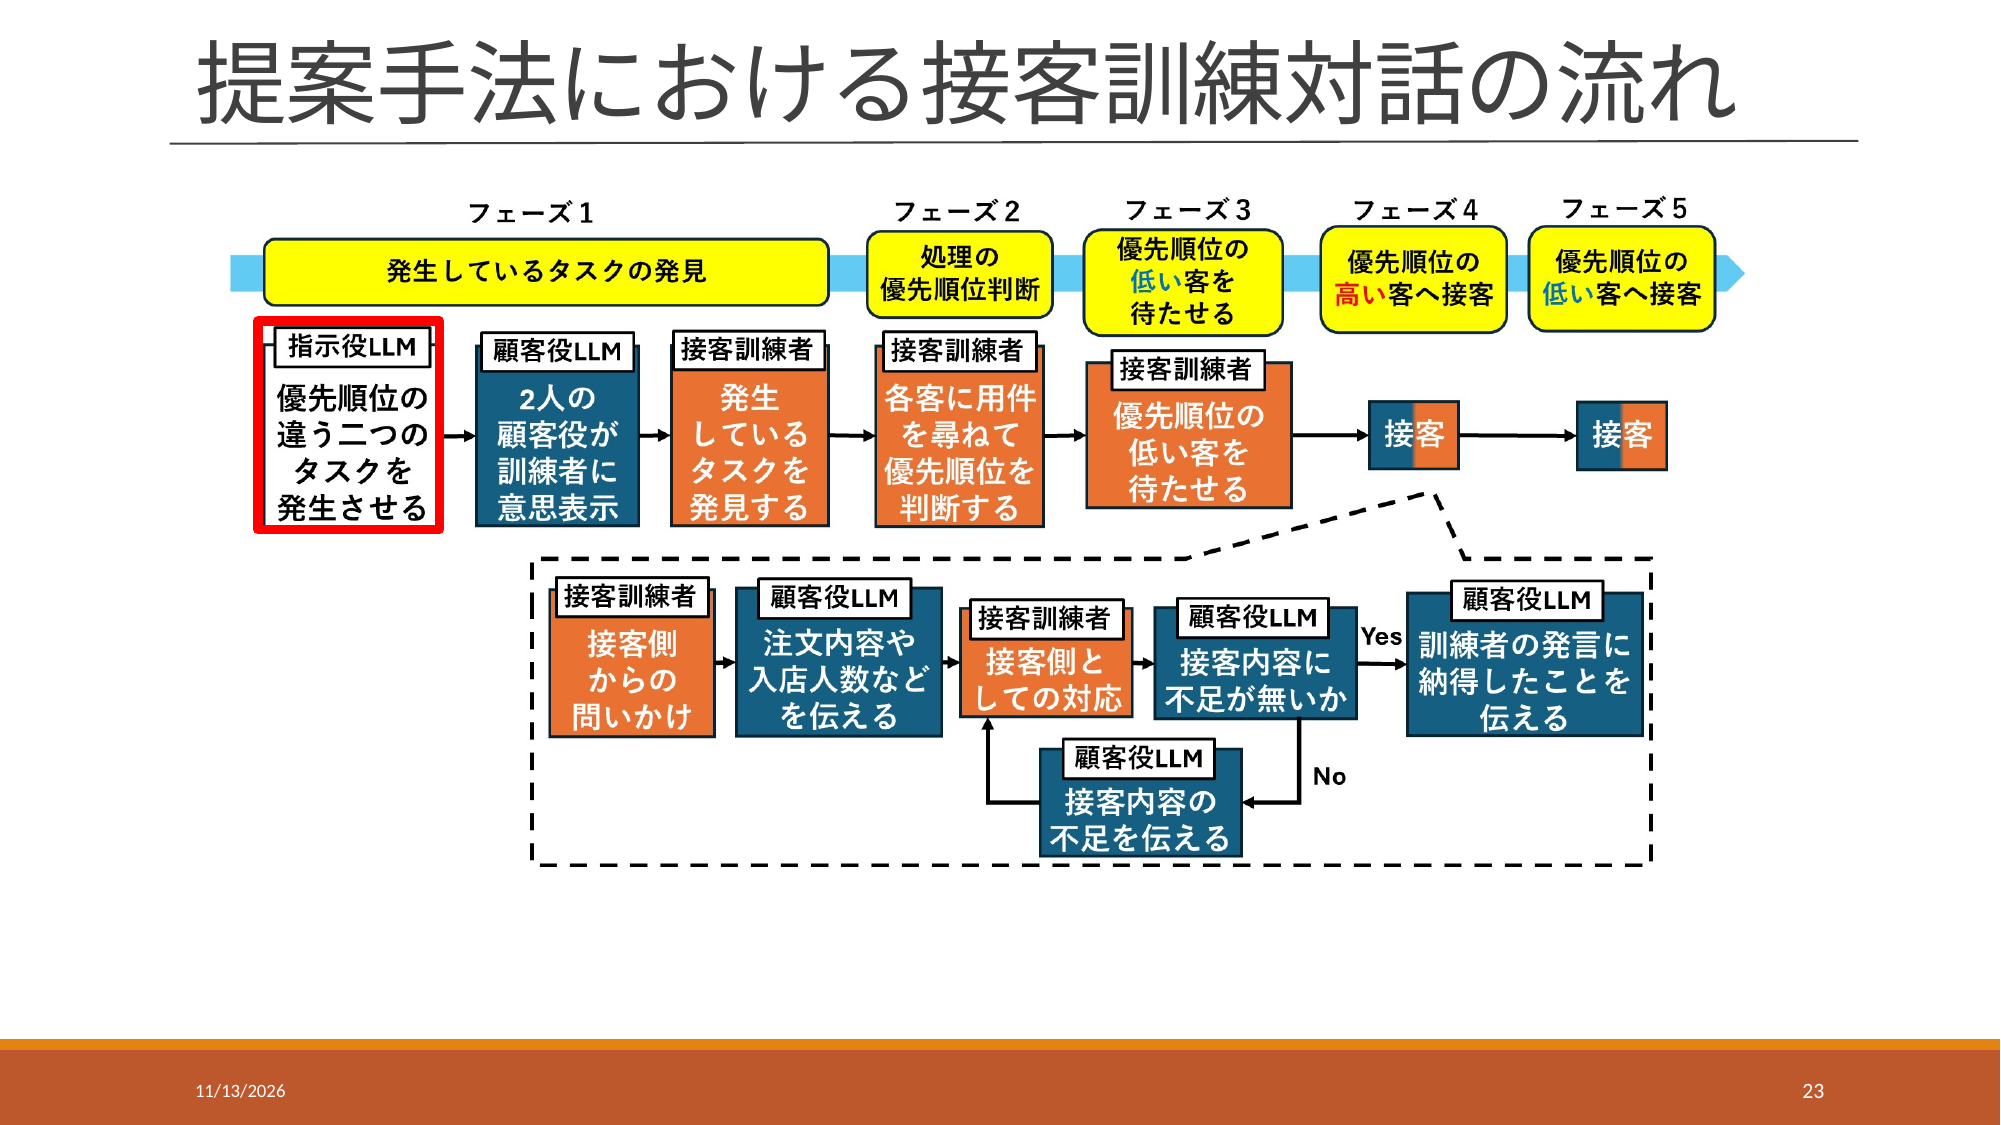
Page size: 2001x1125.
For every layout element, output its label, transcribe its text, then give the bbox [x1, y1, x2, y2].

text_box [150, 167, 1860, 338]
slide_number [180, 1059, 586, 1120]
slide_number 23 [1624, 1059, 1840, 1120]
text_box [169, 140, 1859, 145]
picture [215, 187, 1785, 868]
title 提案手法における接客訓練対話の流れ [180, 0, 1830, 138]
